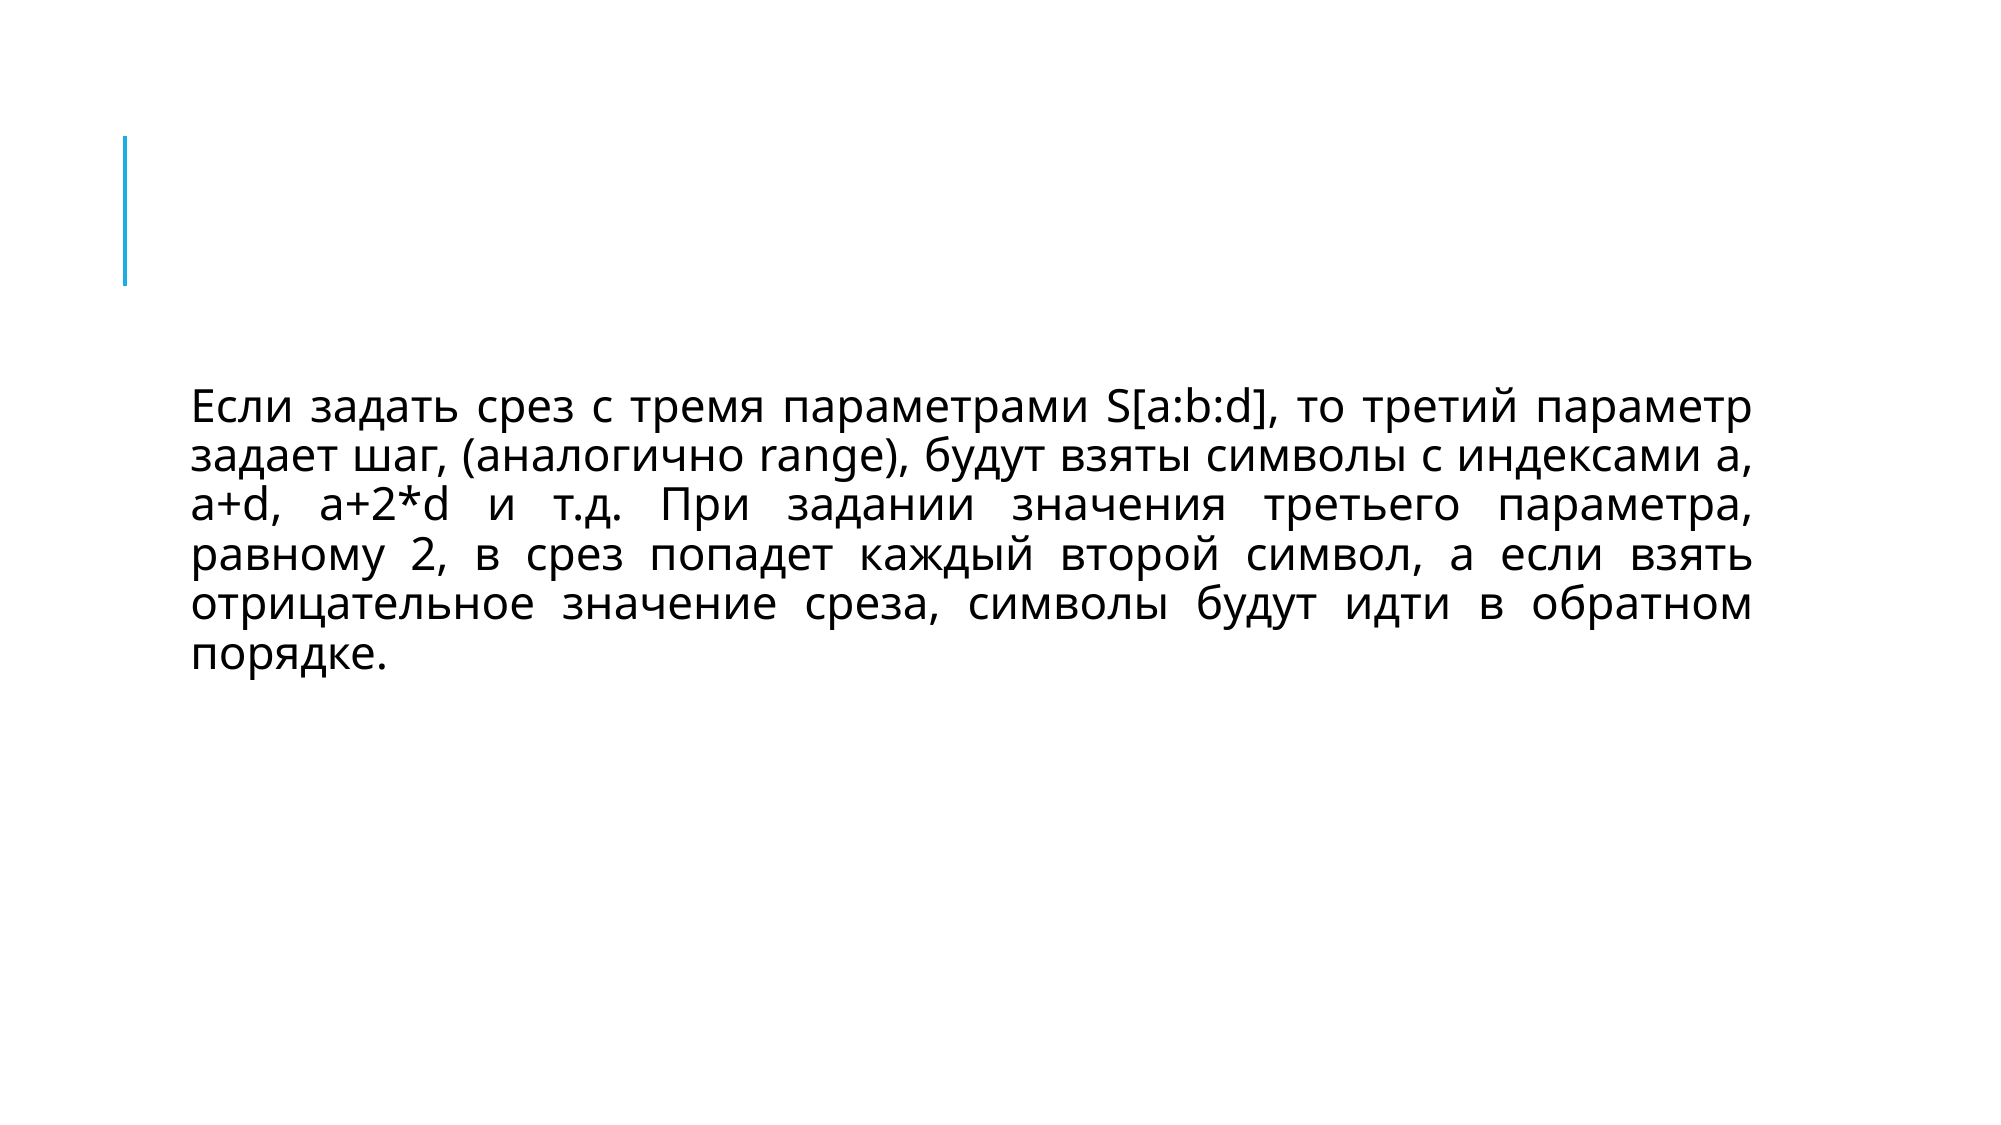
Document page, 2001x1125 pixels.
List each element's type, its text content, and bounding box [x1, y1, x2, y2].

list Если задать срез с тремя параметрами S[a:b:d], то третий параметр задает шаг, (аналогично range), будут взяты символы с индексами a, a+d, a+2*d и т.д. При задании значения третьего параметра, равному 2, в срез попадет каждый второй символ, а если взять отрицательное значение среза, символы будут идти в обратном порядке. [168, 375, 1763, 1035]
